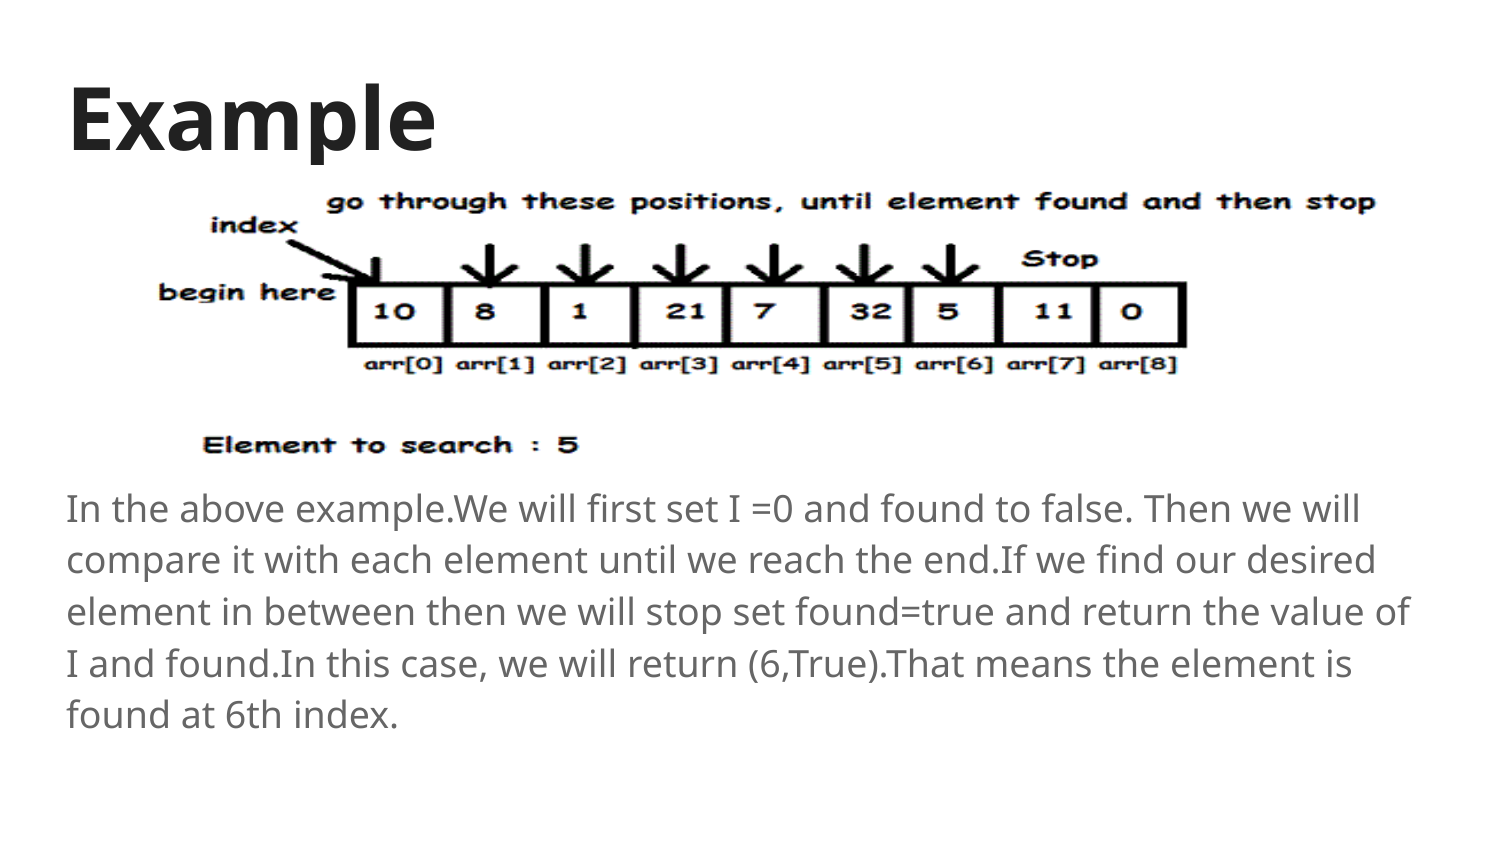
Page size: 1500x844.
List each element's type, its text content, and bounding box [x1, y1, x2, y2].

list In the above example.We will first set I =0 and found to false. Then we will compare it with each element until we reach the end.If we find our desired element in between then we will stop set found=true and return the value of I and found.In this case, we will return (6,True).That means the element is found at 6th index. [51, 462, 1449, 812]
picture [79, 165, 1388, 464]
title Example [51, 48, 1449, 180]
